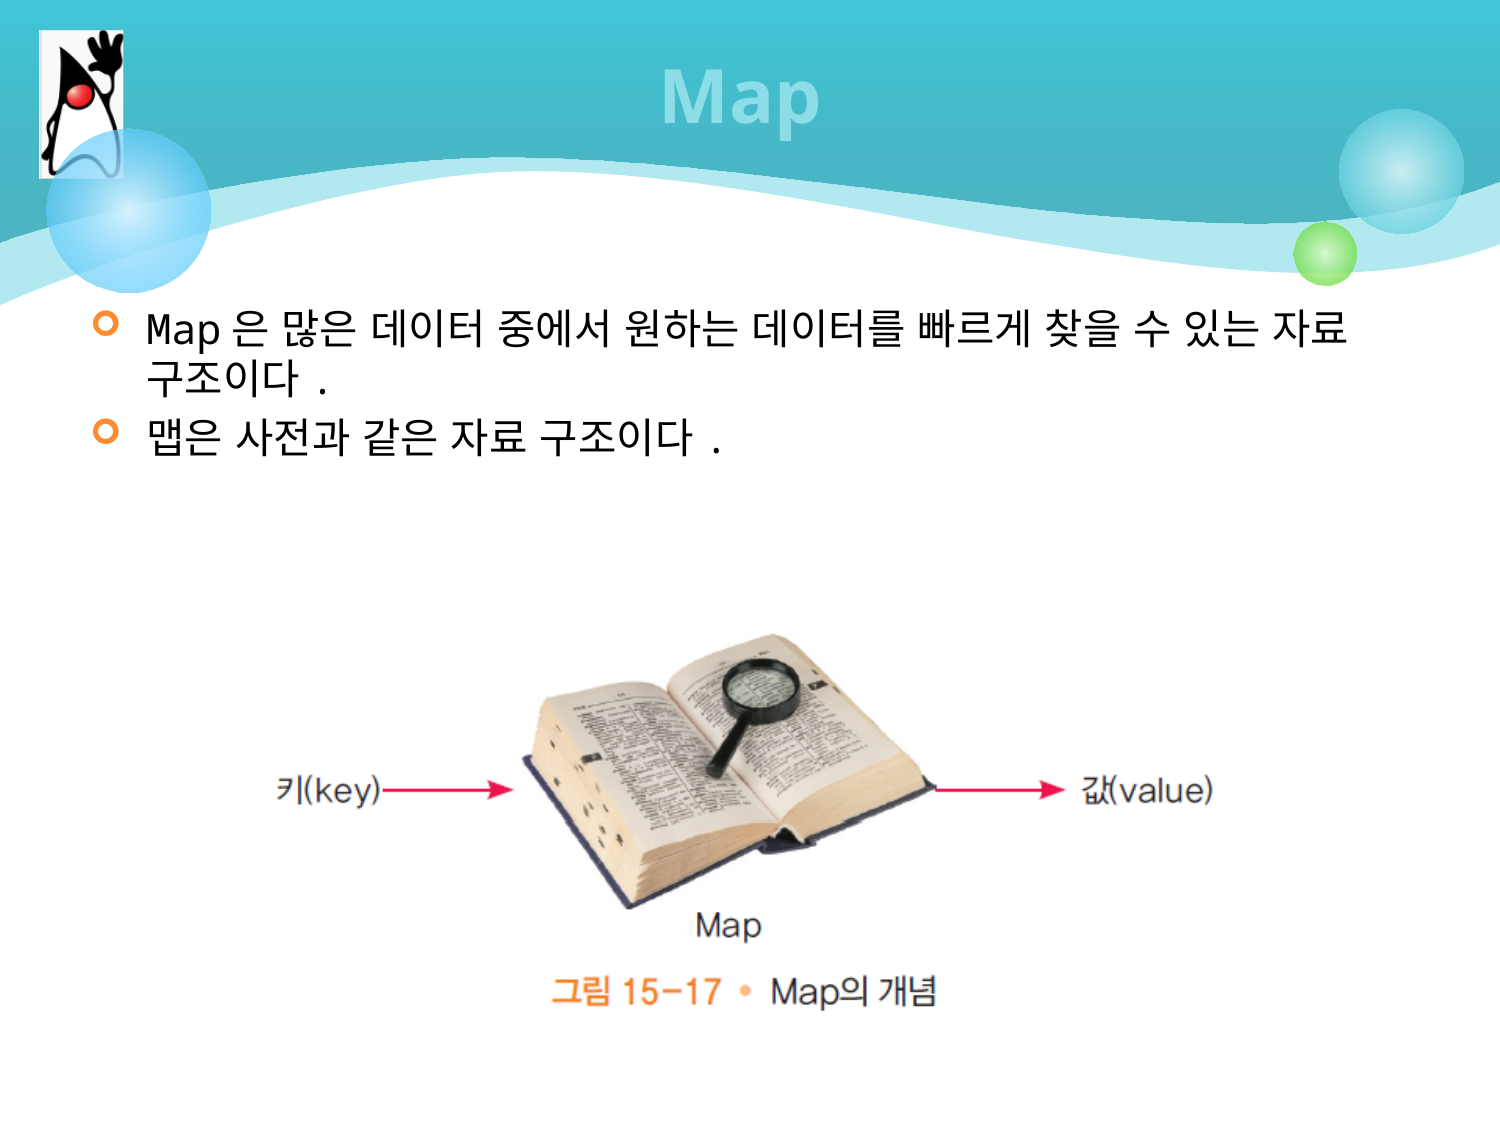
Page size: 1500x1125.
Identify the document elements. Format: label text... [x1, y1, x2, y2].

list Map은 많은 데이터 중에서 원하는 데이터를 빠르게 찾을 수 있는 자료 구조이다. 맵은 사전과 같은 자료 구조이다. [75, 295, 1425, 1038]
title Map [75, 0, 1425, 188]
picture [39, 30, 75, 179]
picture [253, 591, 1247, 1034]
